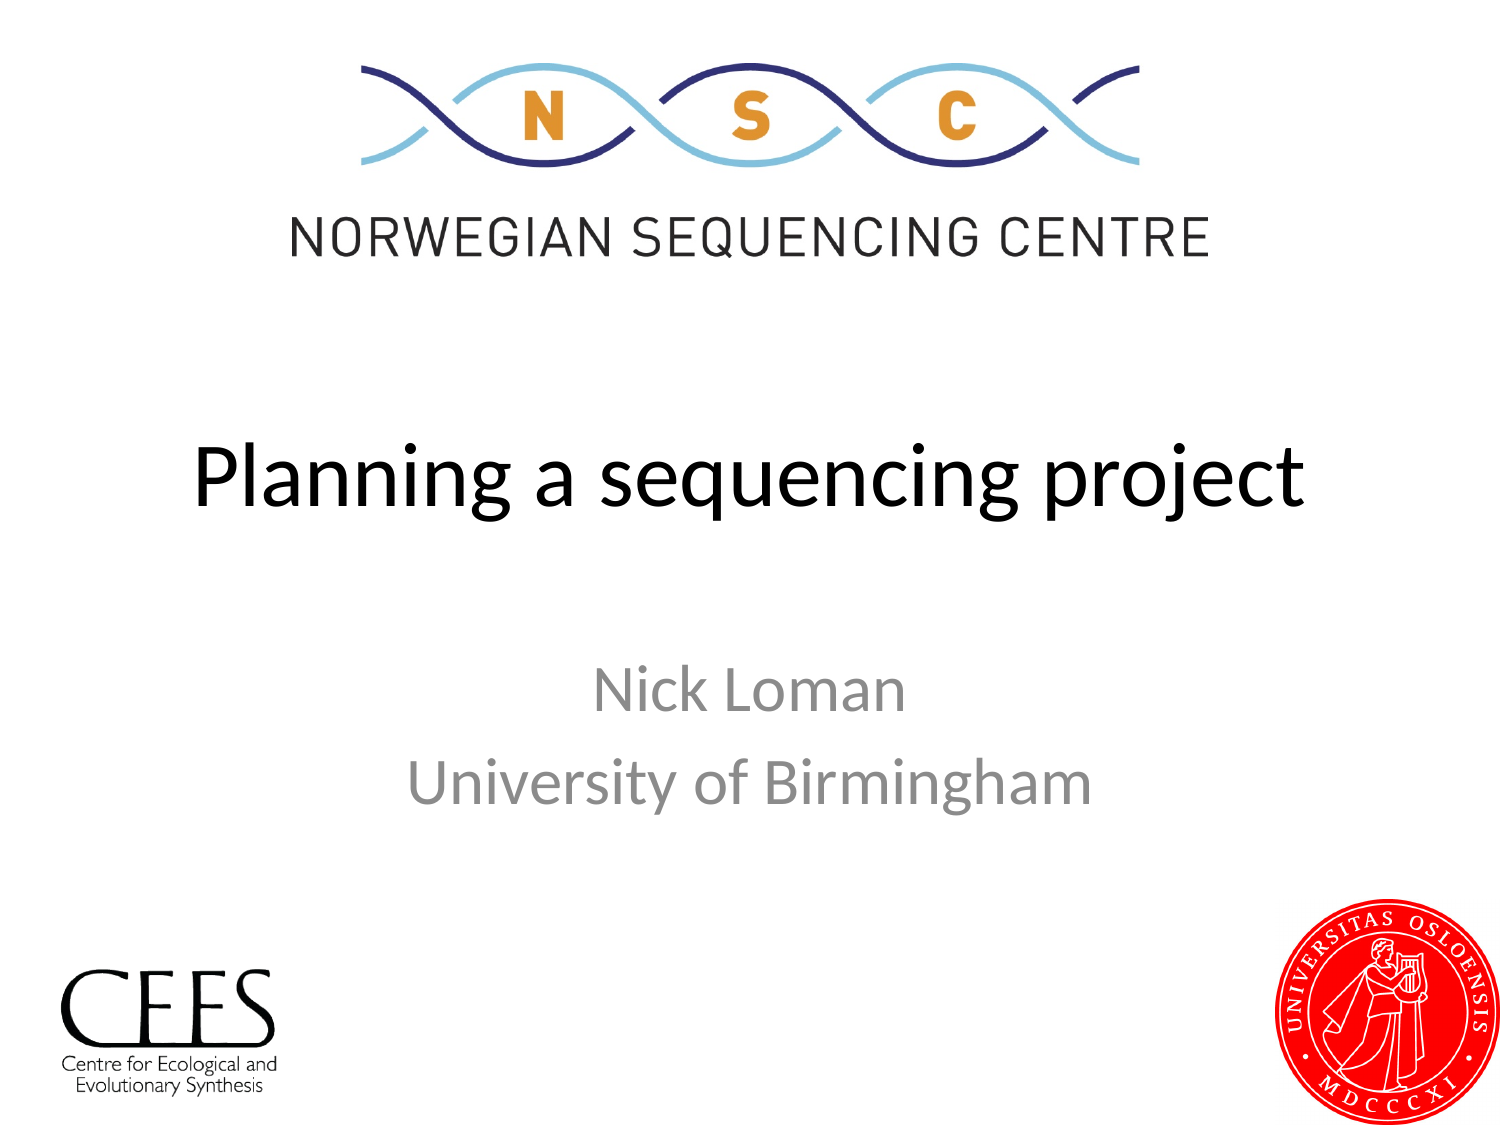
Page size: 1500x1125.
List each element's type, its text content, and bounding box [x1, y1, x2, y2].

subtitle Nick Loman University of Birmingham [225, 637, 1275, 925]
picture [0, 937, 335, 1125]
picture [292, 62, 1208, 259]
title Planning a sequencing project [112, 349, 1388, 591]
picture [1274, 899, 1500, 1125]
